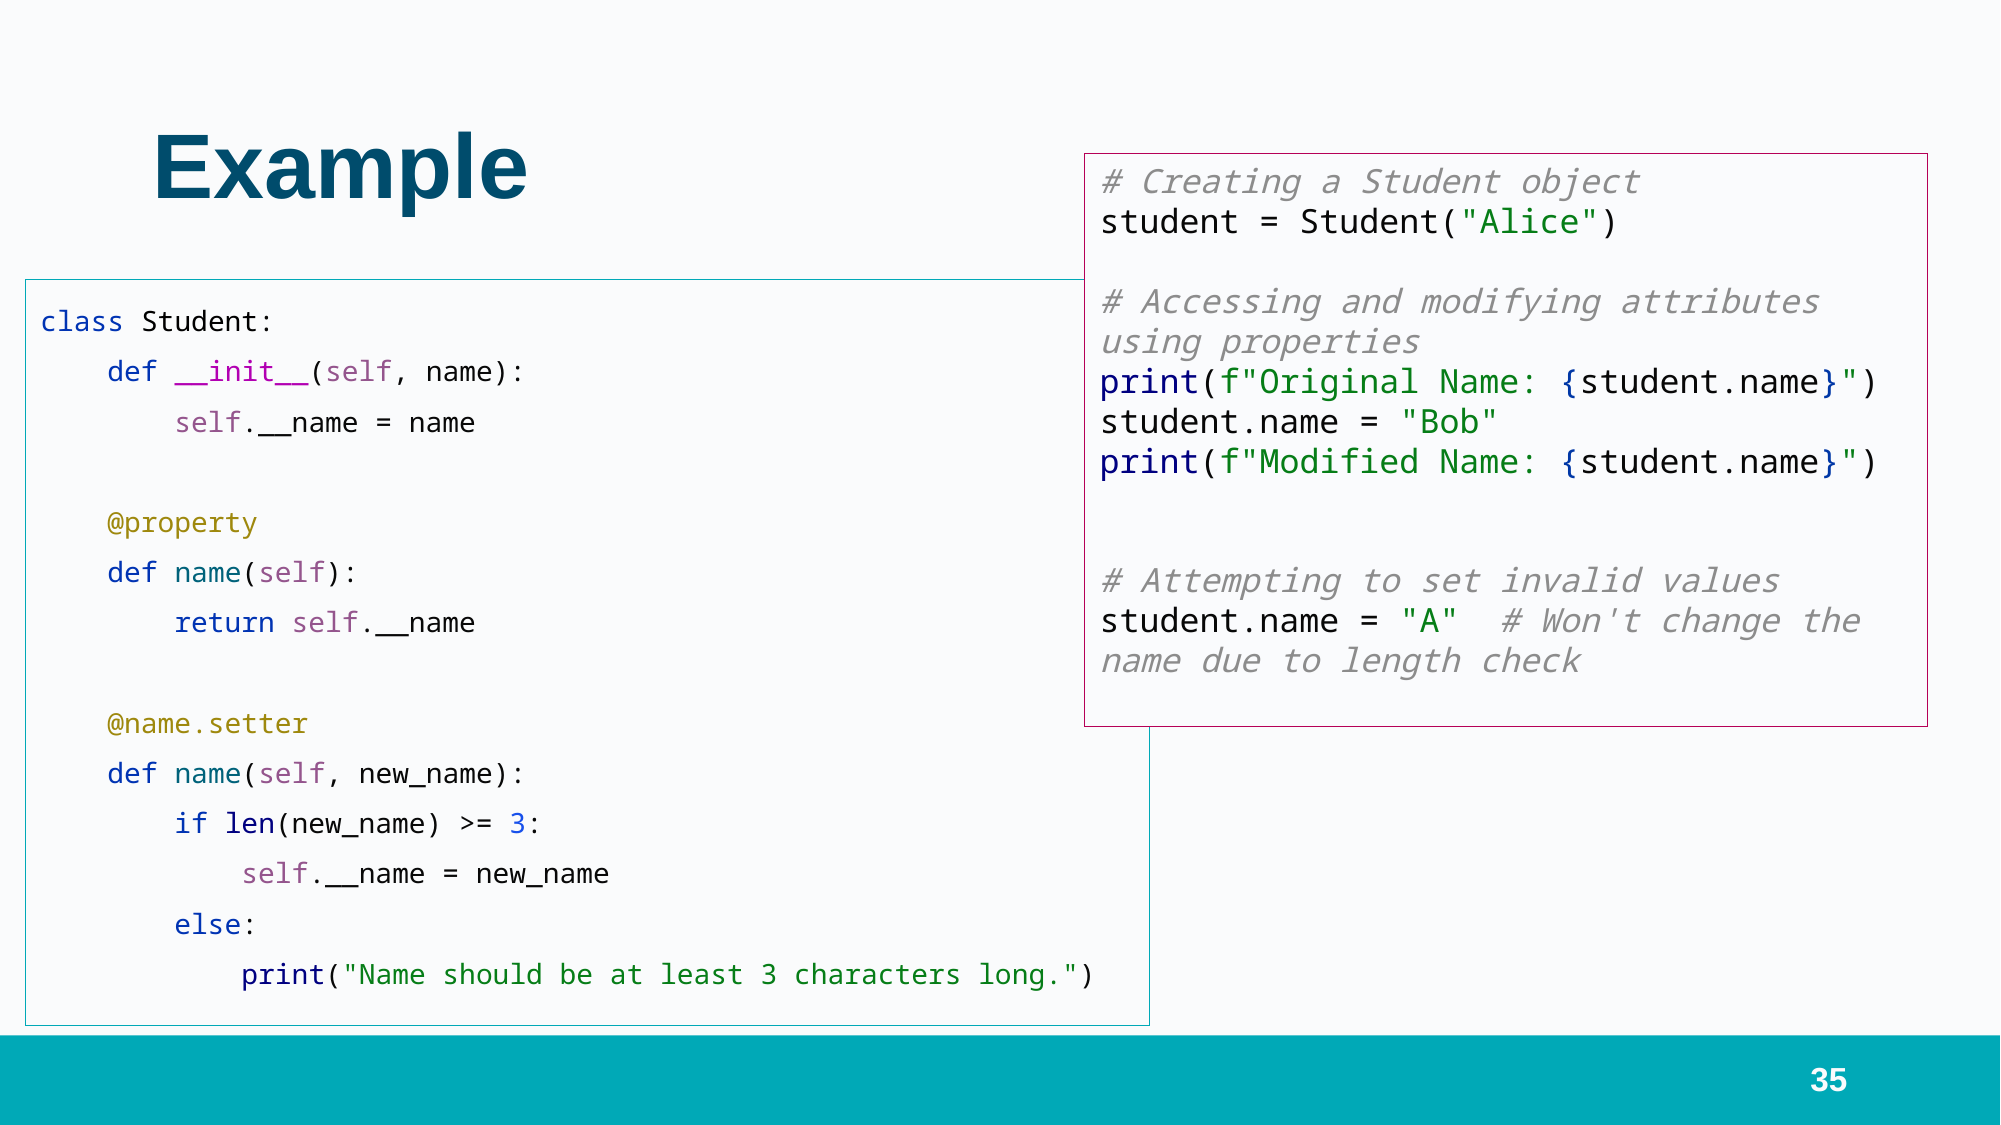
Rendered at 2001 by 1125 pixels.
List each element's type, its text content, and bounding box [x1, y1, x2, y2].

list class Student: def __init__(self, name): self.__name = name @property def name(self): return self.__name @name.setter def name(self, new_name): if len(new_name) >= 3: self.__name = new_name else: print("Name should be at least 3 characters long.") [25, 279, 1150, 1026]
slide_number 35 [1412, 1047, 1863, 1108]
title Example [137, 59, 1863, 278]
text_box # Creating a Student object student = Student("Alice") # Accessing and modifying attributes using properties print(f"Original Name: {student.name}") student.name = "Bob" print(f"Modified Name: {student.name}") # Attempting to set invalid values student.name = "A" # Won't change the name due to length check [1084, 153, 1928, 727]
